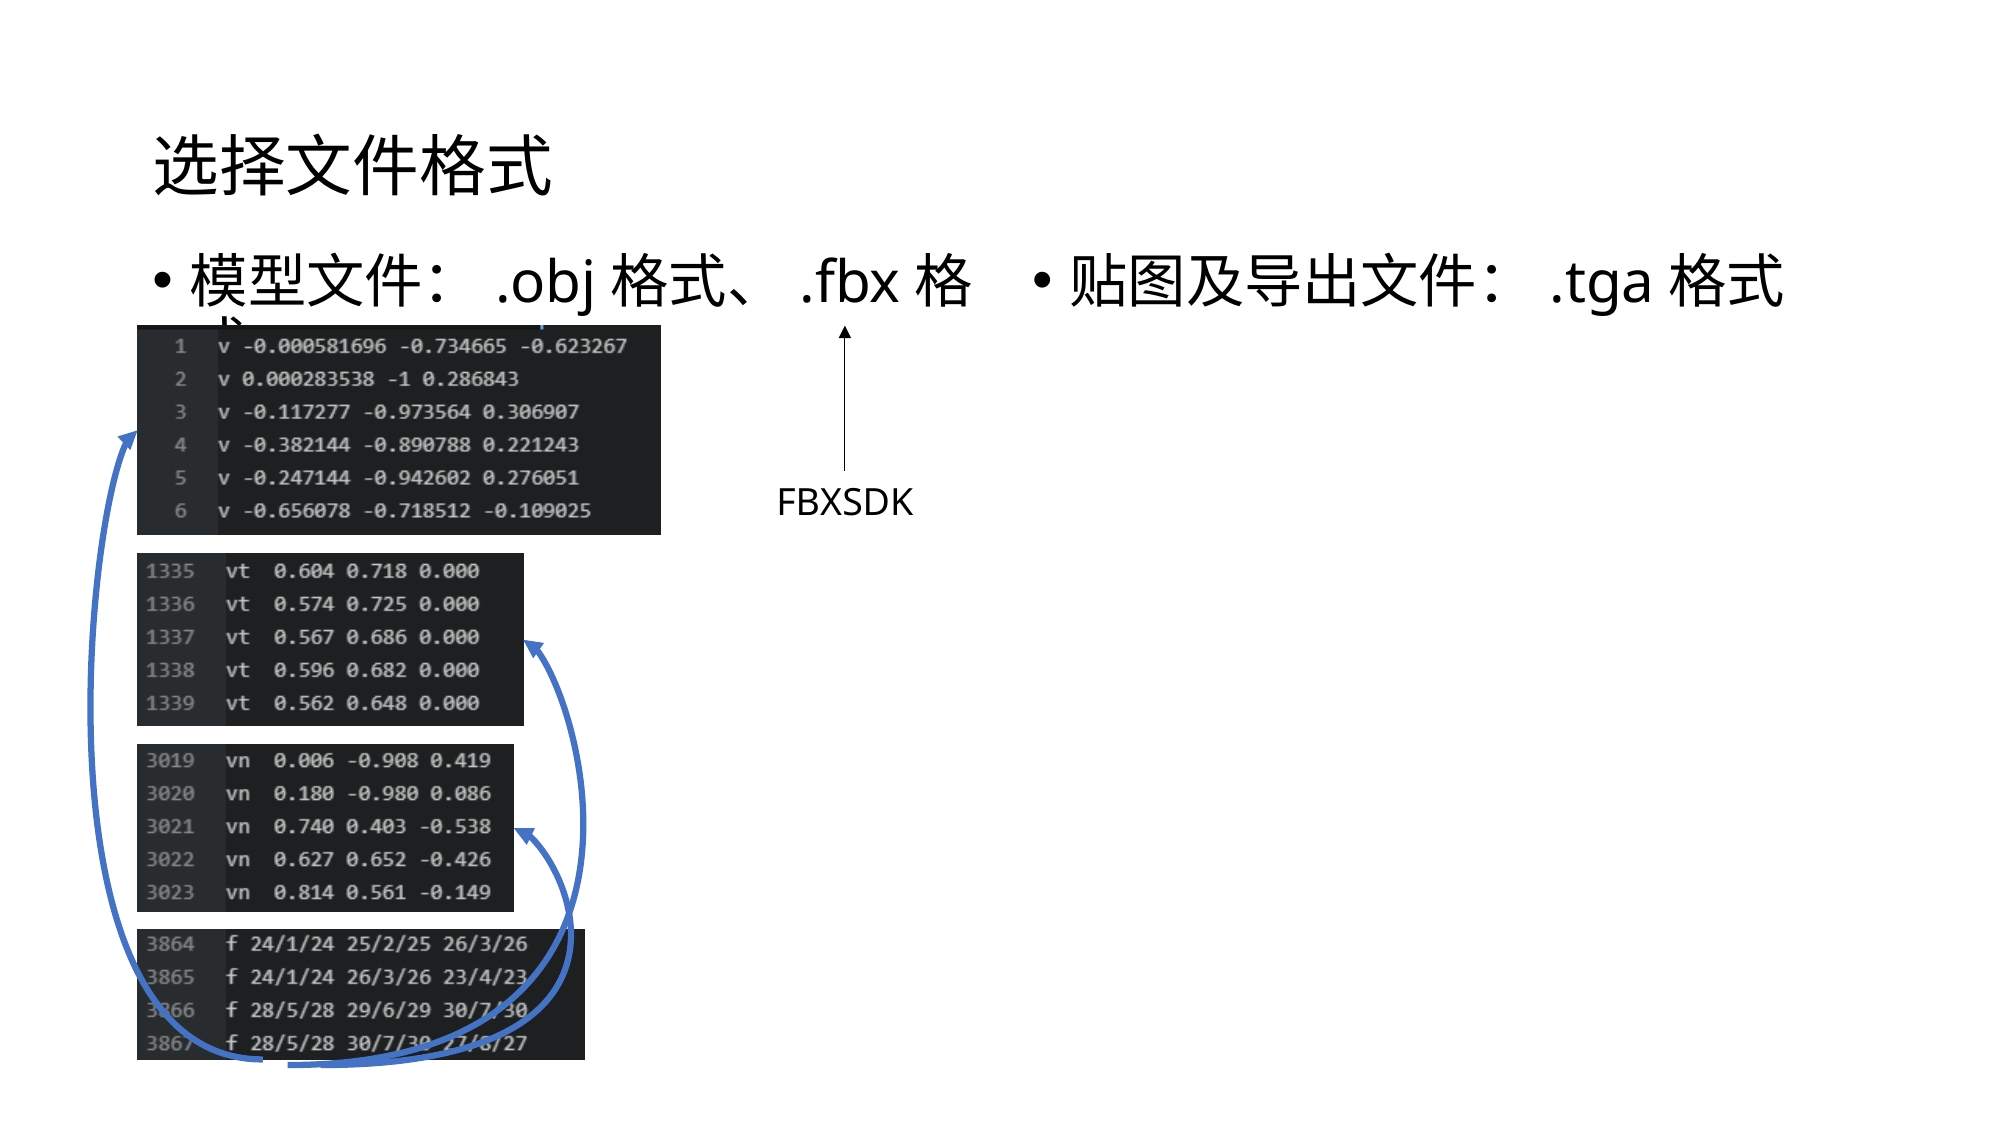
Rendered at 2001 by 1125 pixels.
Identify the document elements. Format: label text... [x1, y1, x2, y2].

list 模型文件：.obj格式、.fbx格式 [137, 244, 1000, 958]
picture [137, 325, 661, 536]
title 选择文件格式 [137, 59, 1863, 278]
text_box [298, 849, 536, 1044]
text_box FBXSDK [761, 470, 929, 531]
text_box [192, 734, 619, 971]
picture [137, 553, 524, 726]
picture [137, 929, 585, 1060]
text_box 贴图及导出文件：.tga格式 [1017, 244, 1880, 958]
picture [137, 808, 192, 912]
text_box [0, 682, 515, 808]
